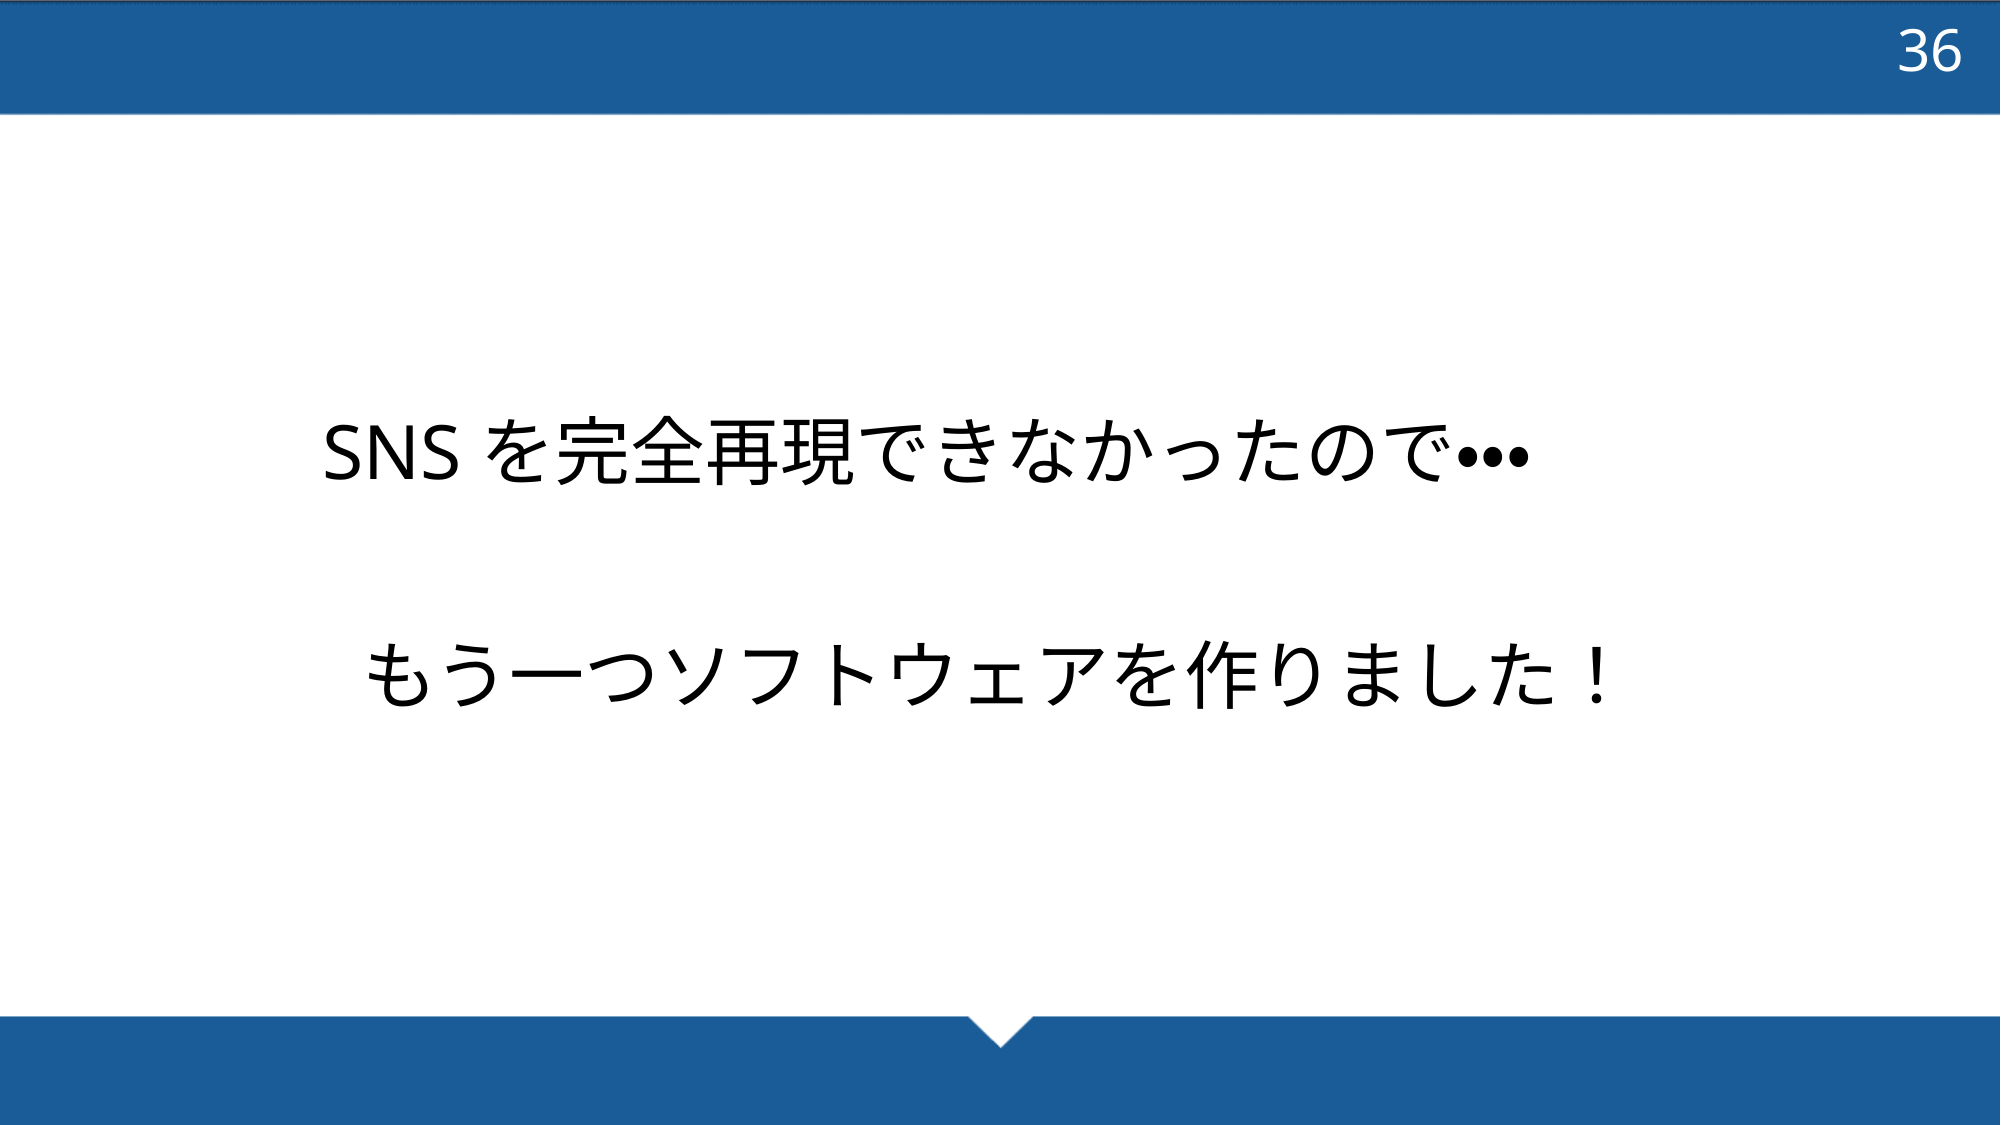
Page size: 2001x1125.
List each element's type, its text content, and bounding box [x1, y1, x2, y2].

text_box もう一つソフトウェアを作りました！ [347, 621, 1653, 727]
picture [0, 0, 2000, 1125]
text_box SNSを完全再現できなかったので・・・ [308, 397, 1692, 503]
slide_number 35 [1528, 22, 1979, 83]
